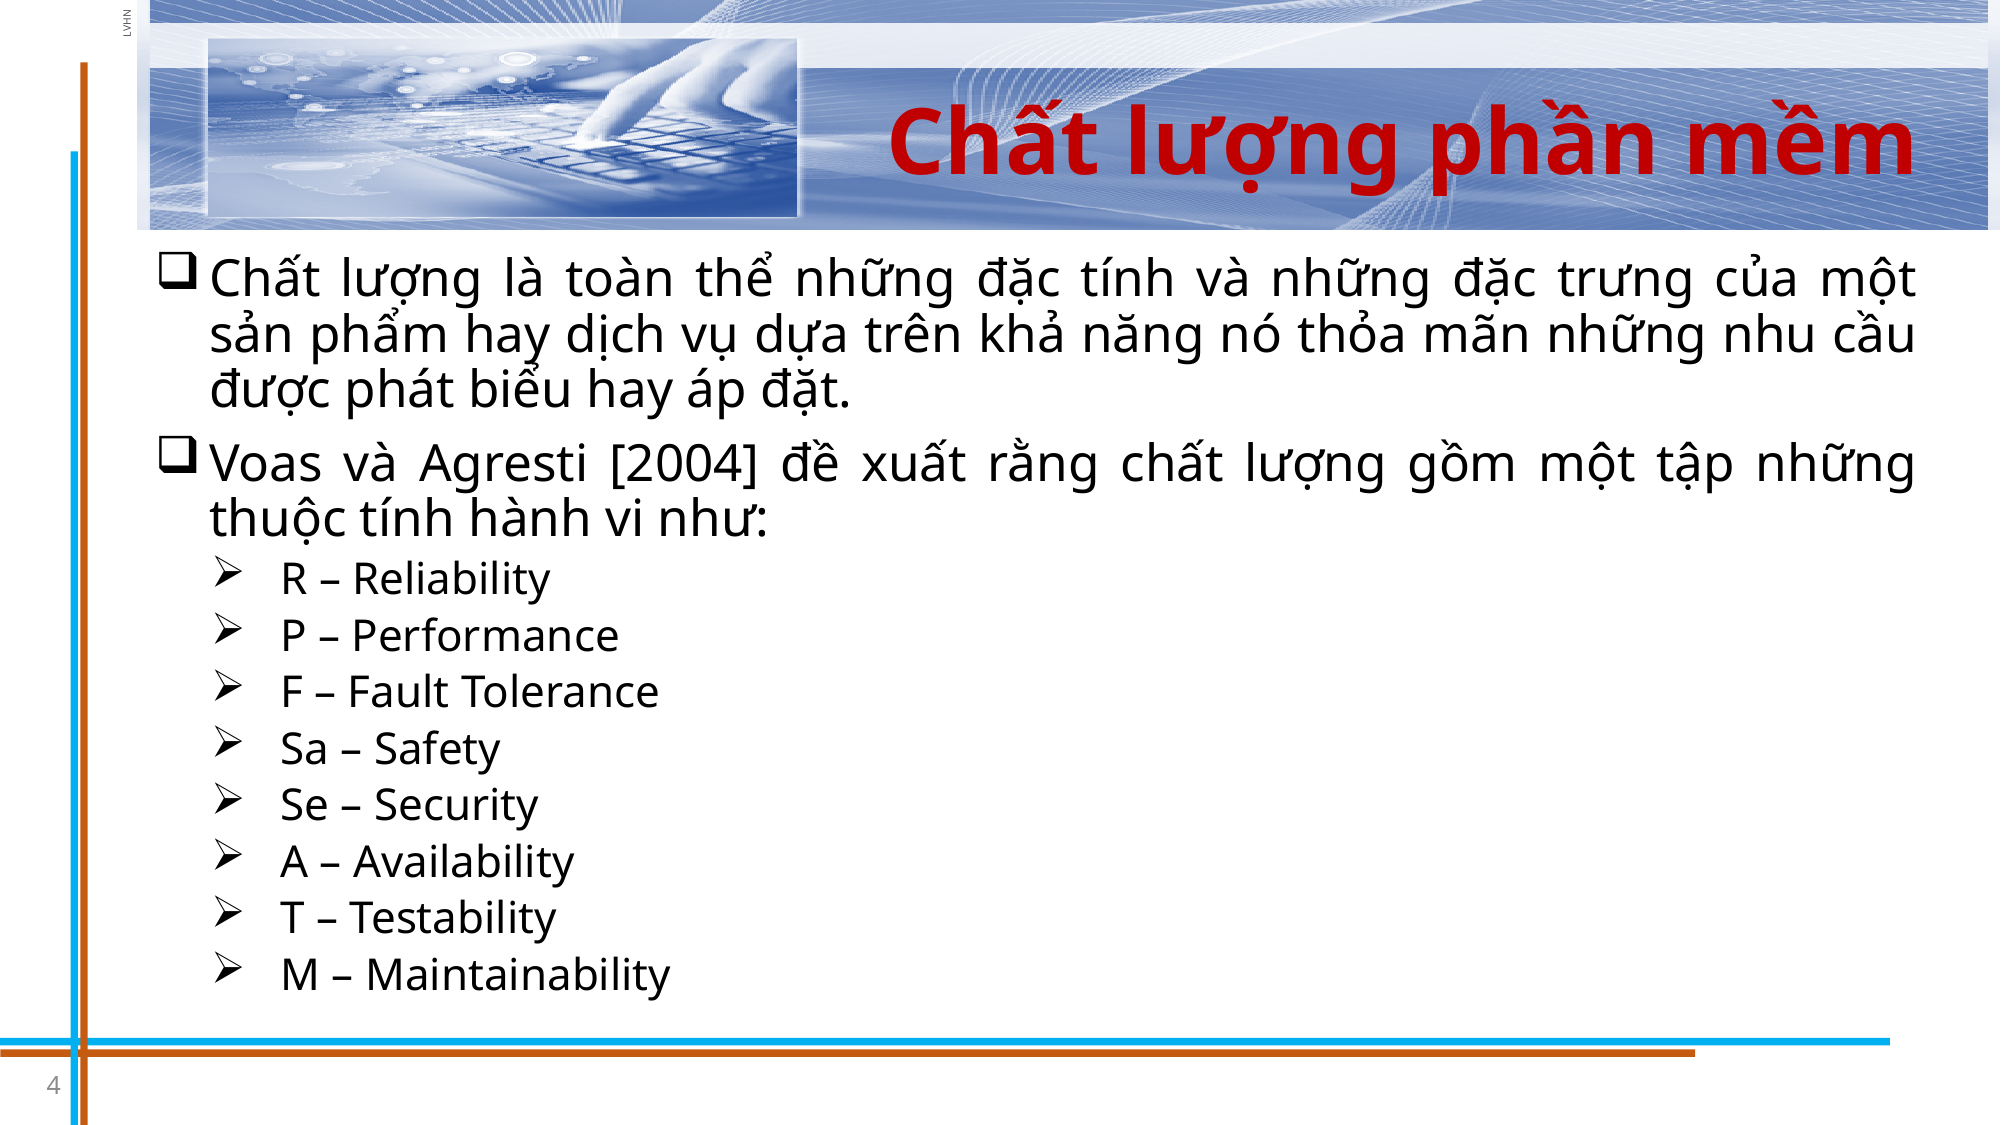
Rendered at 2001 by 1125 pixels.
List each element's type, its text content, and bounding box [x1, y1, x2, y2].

slide_number 4 [0, 1056, 76, 1117]
list Chất lượng là toàn thể những đặc tính và những đặc trưng của một sản phẩm hay dịch vụ dựa trên khả năng nó thỏa mãn những nhu cầu được phát biểu hay áp đặt. Voas và Agresti [2004] đề xuất rằng chất lượng gồm một tập những thuộc tính hành vi như: R – Reliability P – Performance F – Fault Tolerance Sa – Safety Se – Security A – Availability T – Testability M – Maintainability [139, 245, 1934, 1014]
title Chất lượng phần mềm [137, 36, 1934, 254]
